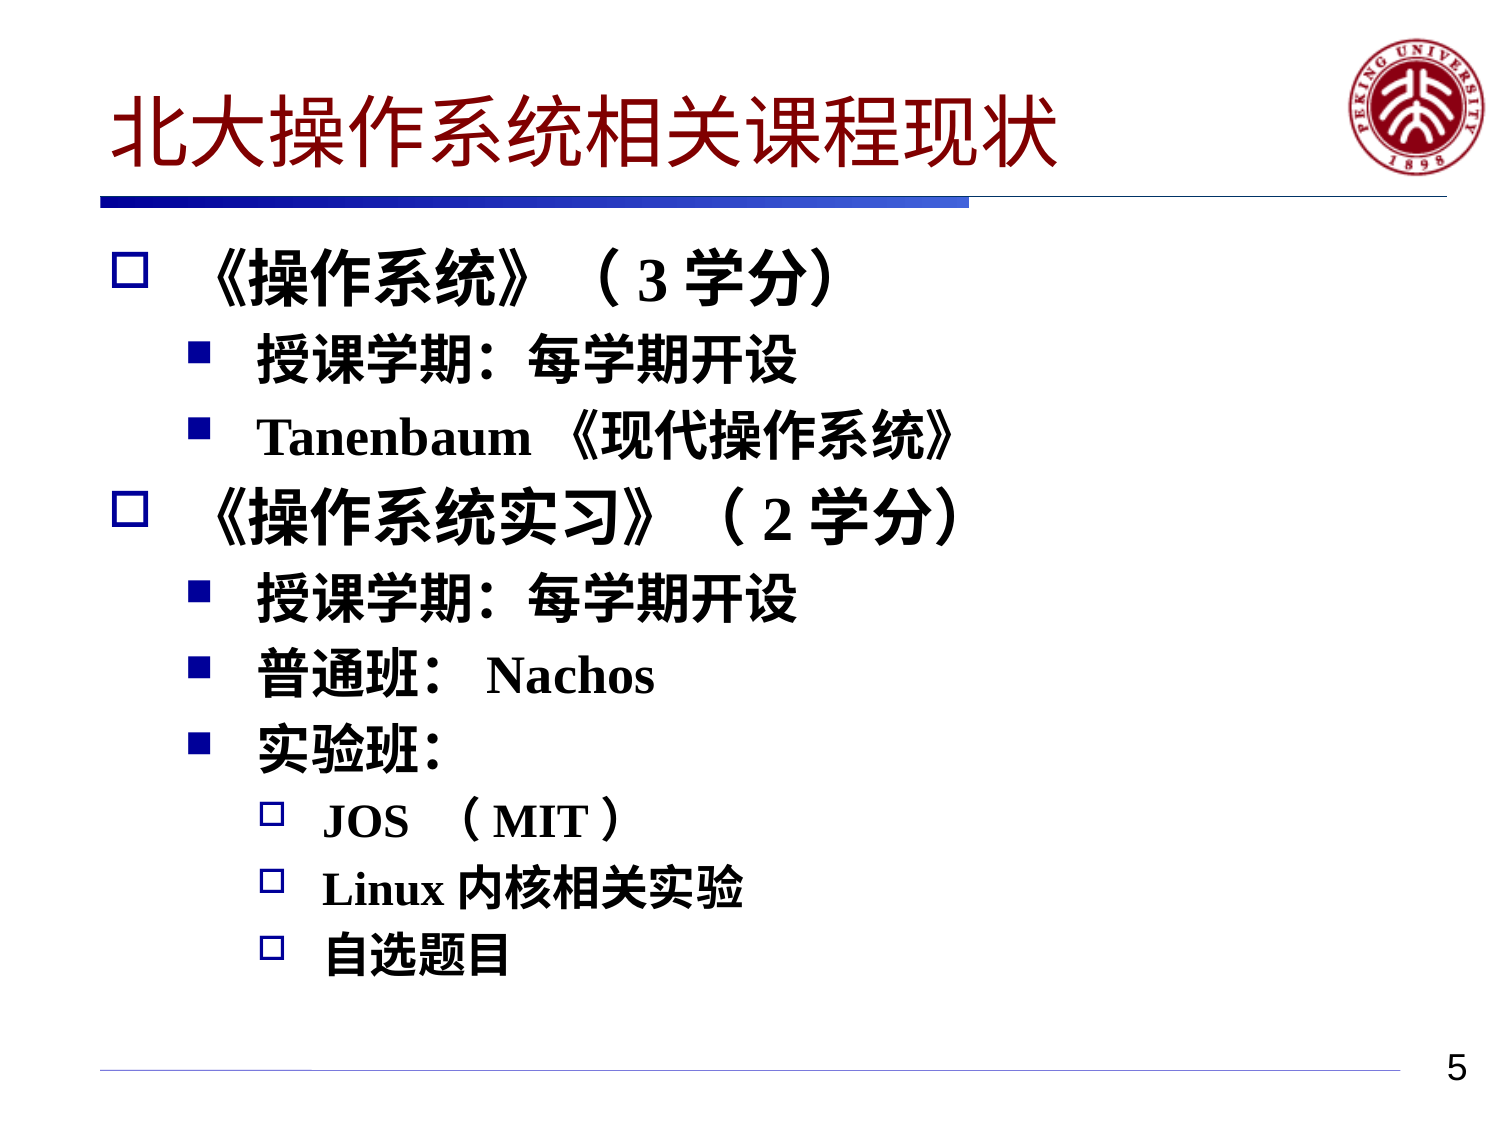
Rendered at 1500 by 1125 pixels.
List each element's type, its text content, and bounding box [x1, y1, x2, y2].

picture [1340, 30, 1494, 183]
list 《操作系统》（3学分） 授课学期：每学期开设 Tanenbaum《现代操作系统》 《操作系统实习》（2学分） 授课学期：每学期开设 普通班：Nachos 实验班： JOS （MIT） Linux内核相关实验 自选题目 [92, 231, 1406, 1059]
title 北大操作系统相关课程现状 [93, 49, 1365, 185]
